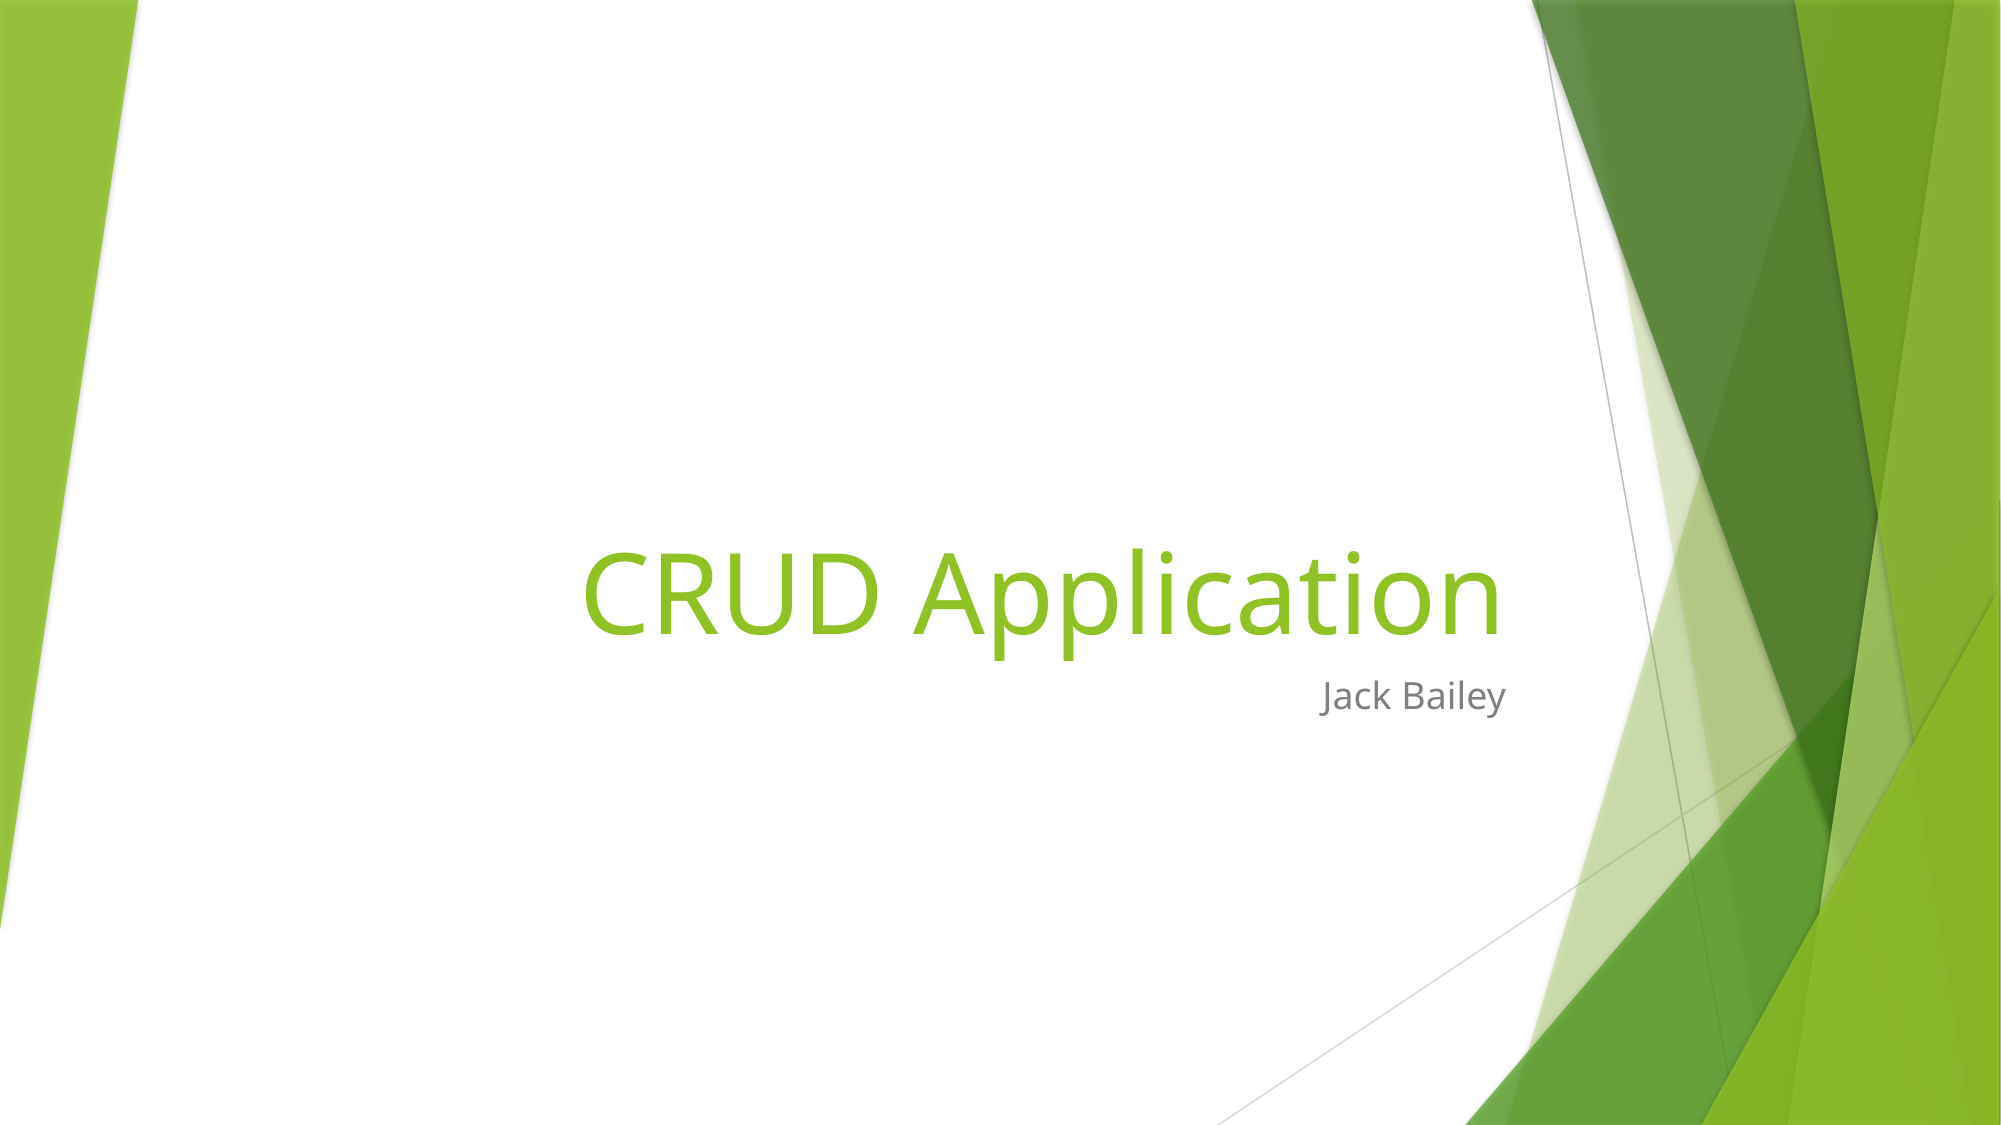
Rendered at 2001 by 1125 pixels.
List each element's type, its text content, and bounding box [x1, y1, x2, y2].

subtitle Jack Bailey [247, 664, 1522, 845]
title CRUD Application [247, 394, 1522, 664]
